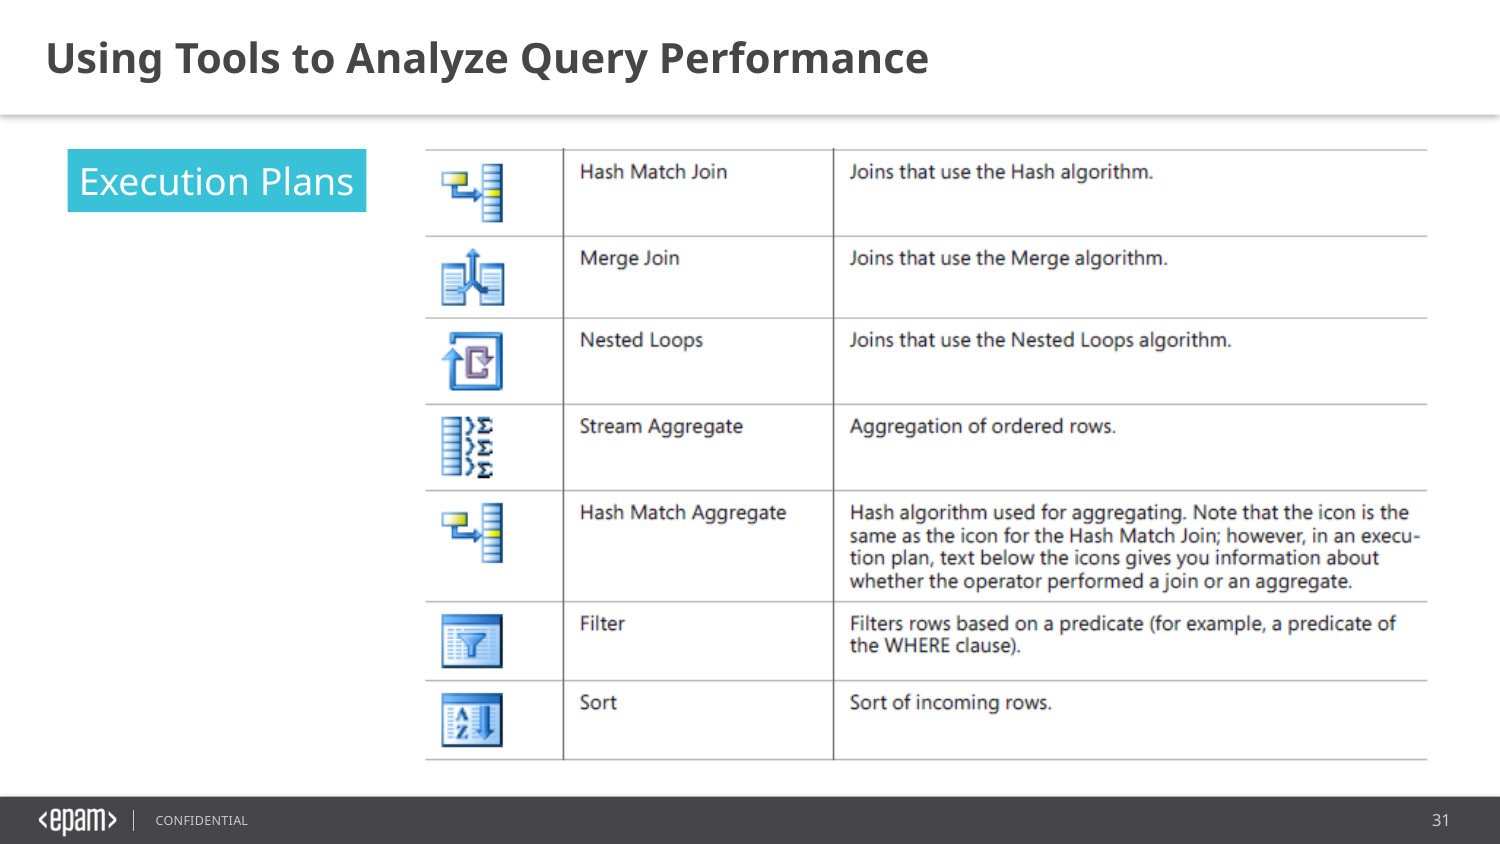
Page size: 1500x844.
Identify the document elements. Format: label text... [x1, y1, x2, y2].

text_box Execution Plans [67, 149, 367, 213]
picture [38, 808, 117, 837]
list Using Tools to Analyze Query Performance [0, 0, 1500, 115]
picture [394, 148, 1496, 763]
